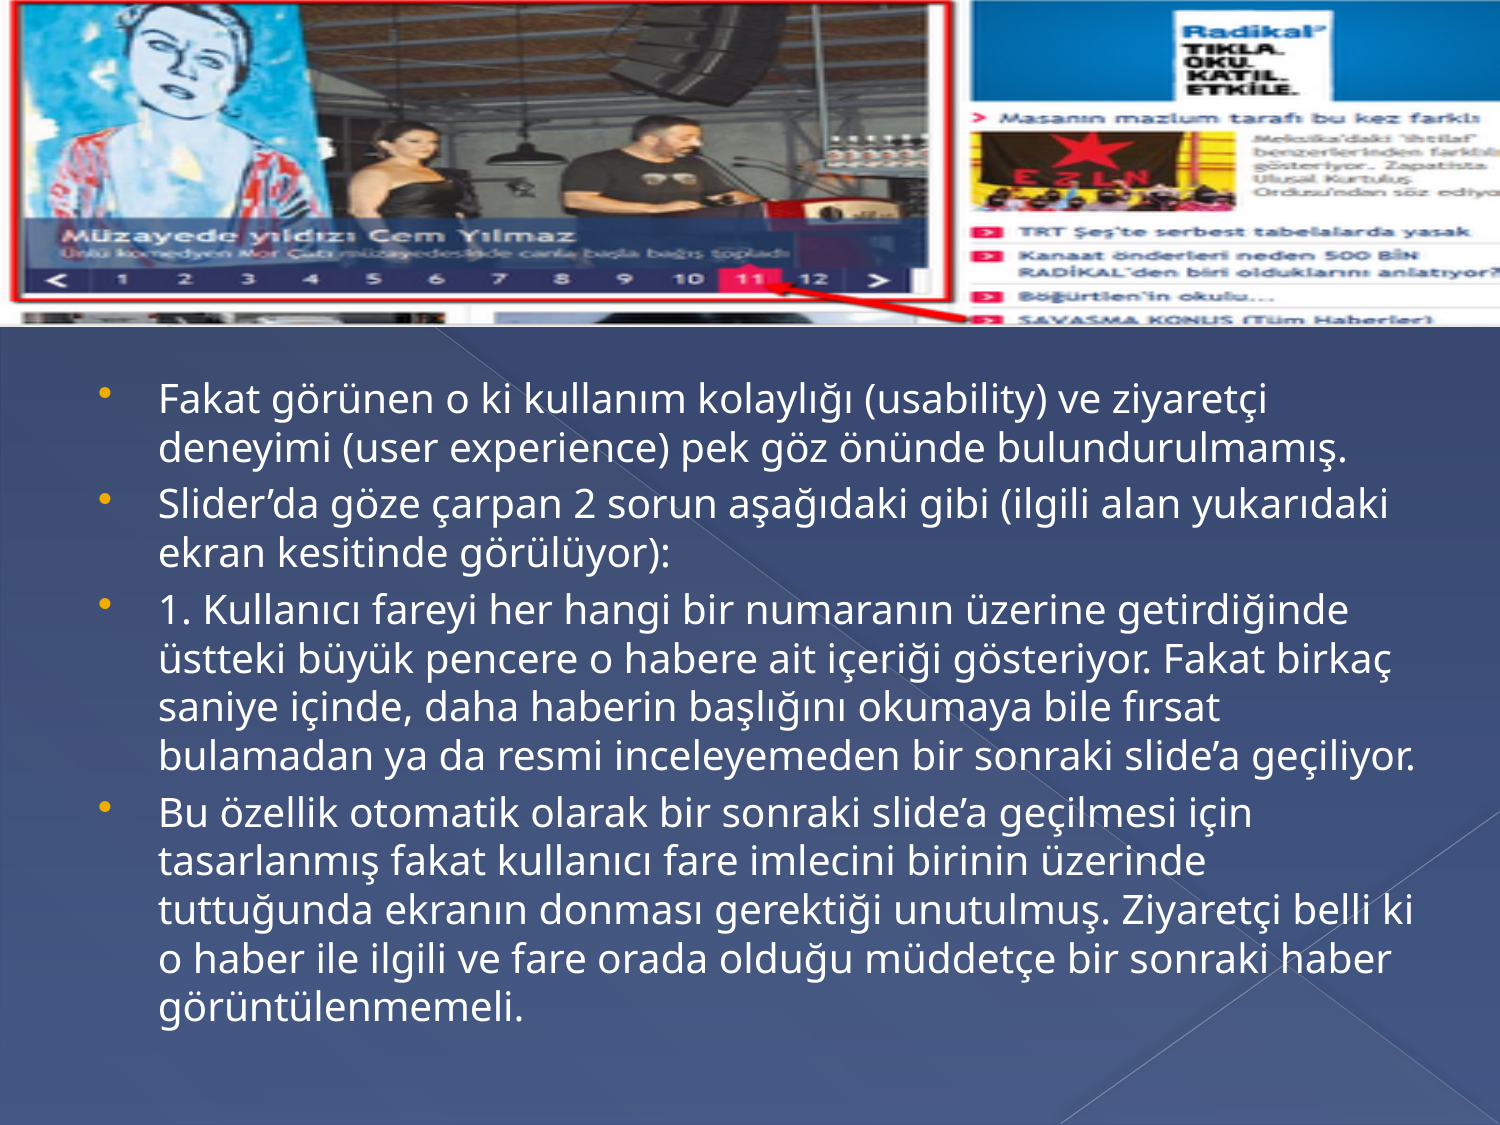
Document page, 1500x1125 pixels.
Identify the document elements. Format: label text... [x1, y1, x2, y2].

list Fakat görünen o ki kullanım kolaylığı (usability) ve ziyaretçi deneyimi (user experience) pek göz önünde bulundurulmamış. Slider’da göze çarpan 2 sorun aşağıdaki gibi (ilgili alan yukarıdaki ekran kesitinde görülüyor): 1. Kullanıcı fareyi her hangi bir numaranın üzerine getirdiğinde üstteki büyük pencere o habere ait içeriği gösteriyor. Fakat birkaç saniye içinde, daha haberin başlığını okumaya bile fırsat bulamadan ya da resmi inceleyemeden bir sonraki slide’a geçiliyor. Bu özellik otomatik olarak bir sonraki slide’a geçilmesi için tasarlanmış fakat kullanıcı fare imlecini birinin üzerinde tuttuğunda ekranın donması gerektiği unutulmuş. Ziyaretçi belli ki o haber ile ilgili ve fare orada olduğu müddetçe bir sonraki haber görüntülenmemeli. [75, 327, 1447, 1059]
picture [0, 0, 1500, 327]
